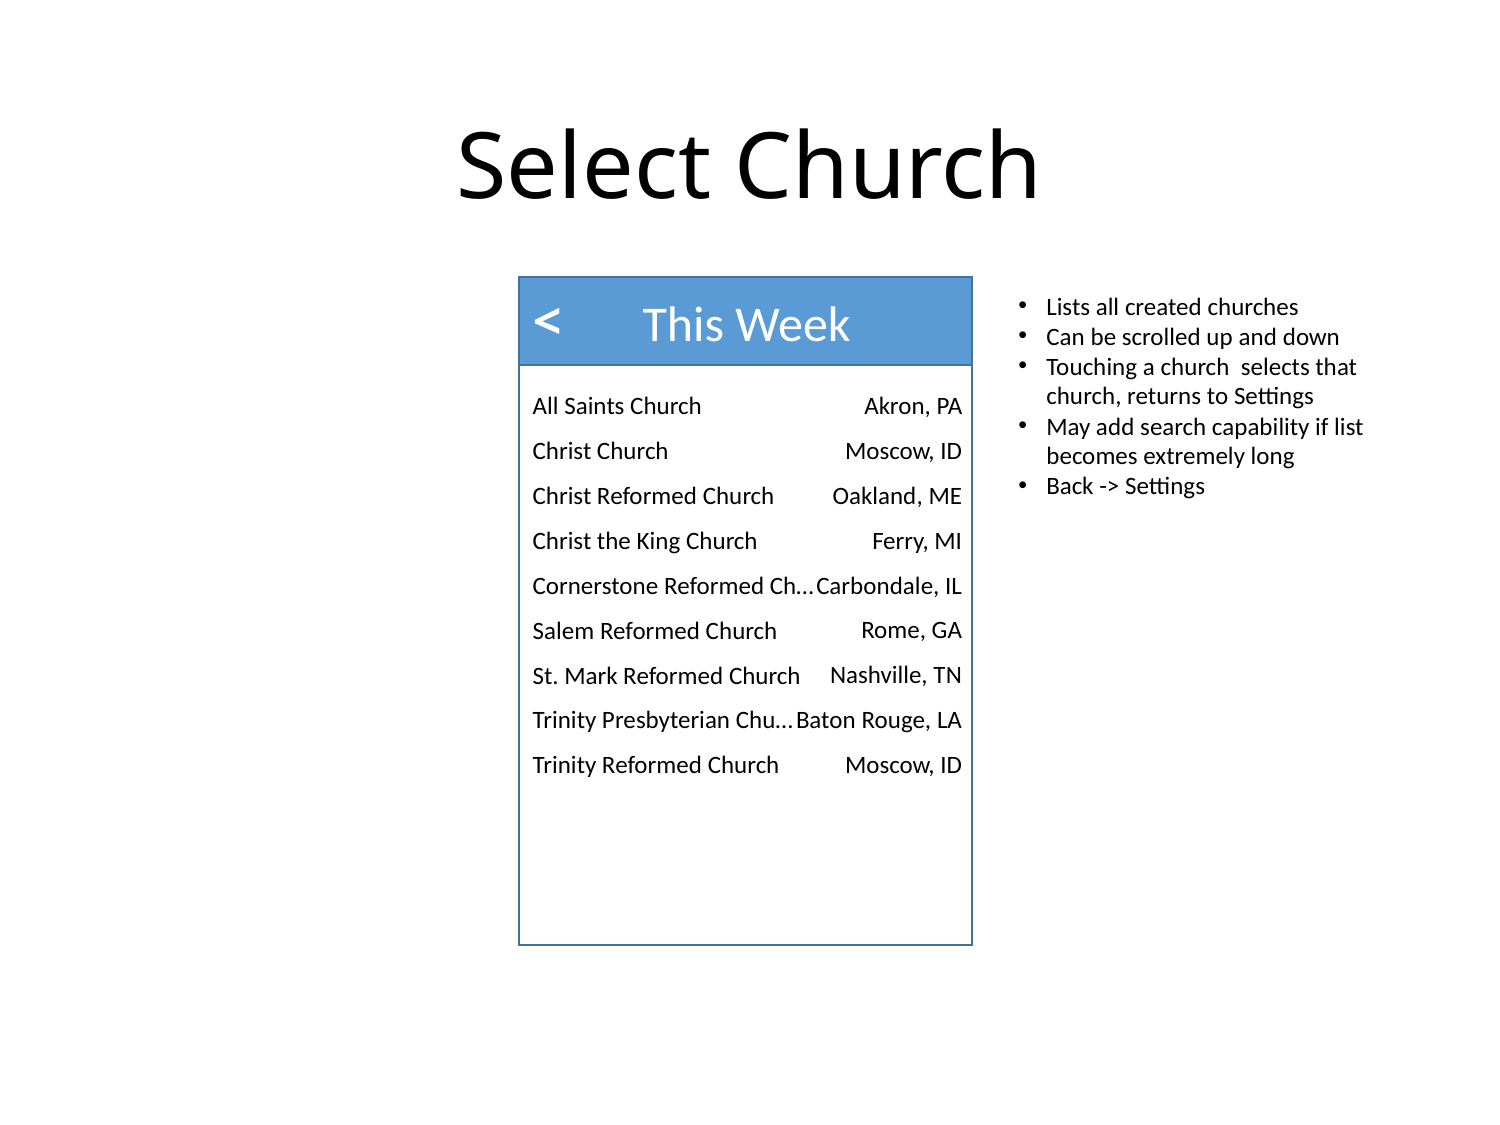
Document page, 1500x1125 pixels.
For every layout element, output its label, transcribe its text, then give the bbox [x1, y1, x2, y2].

text_box [518, 368, 973, 795]
text_box Lists all created churches Can be scrolled up and down Touching a church selects that church, returns to Settings May add search capability if list becomes extremely long Back -> Settings [1003, 282, 1451, 508]
text_box This Week [579, 284, 965, 359]
text_box [579, 276, 973, 366]
text_box [518, 795, 973, 946]
text_box Akron, PA Moscow, ID Oakland, ME Ferry, MI Carbondale, IL Rome, GA Nashville, TN Baton Rouge, LA Moscow, ID [756, 367, 977, 786]
text_box [517, 276, 579, 368]
title Select Church [103, 59, 1397, 278]
